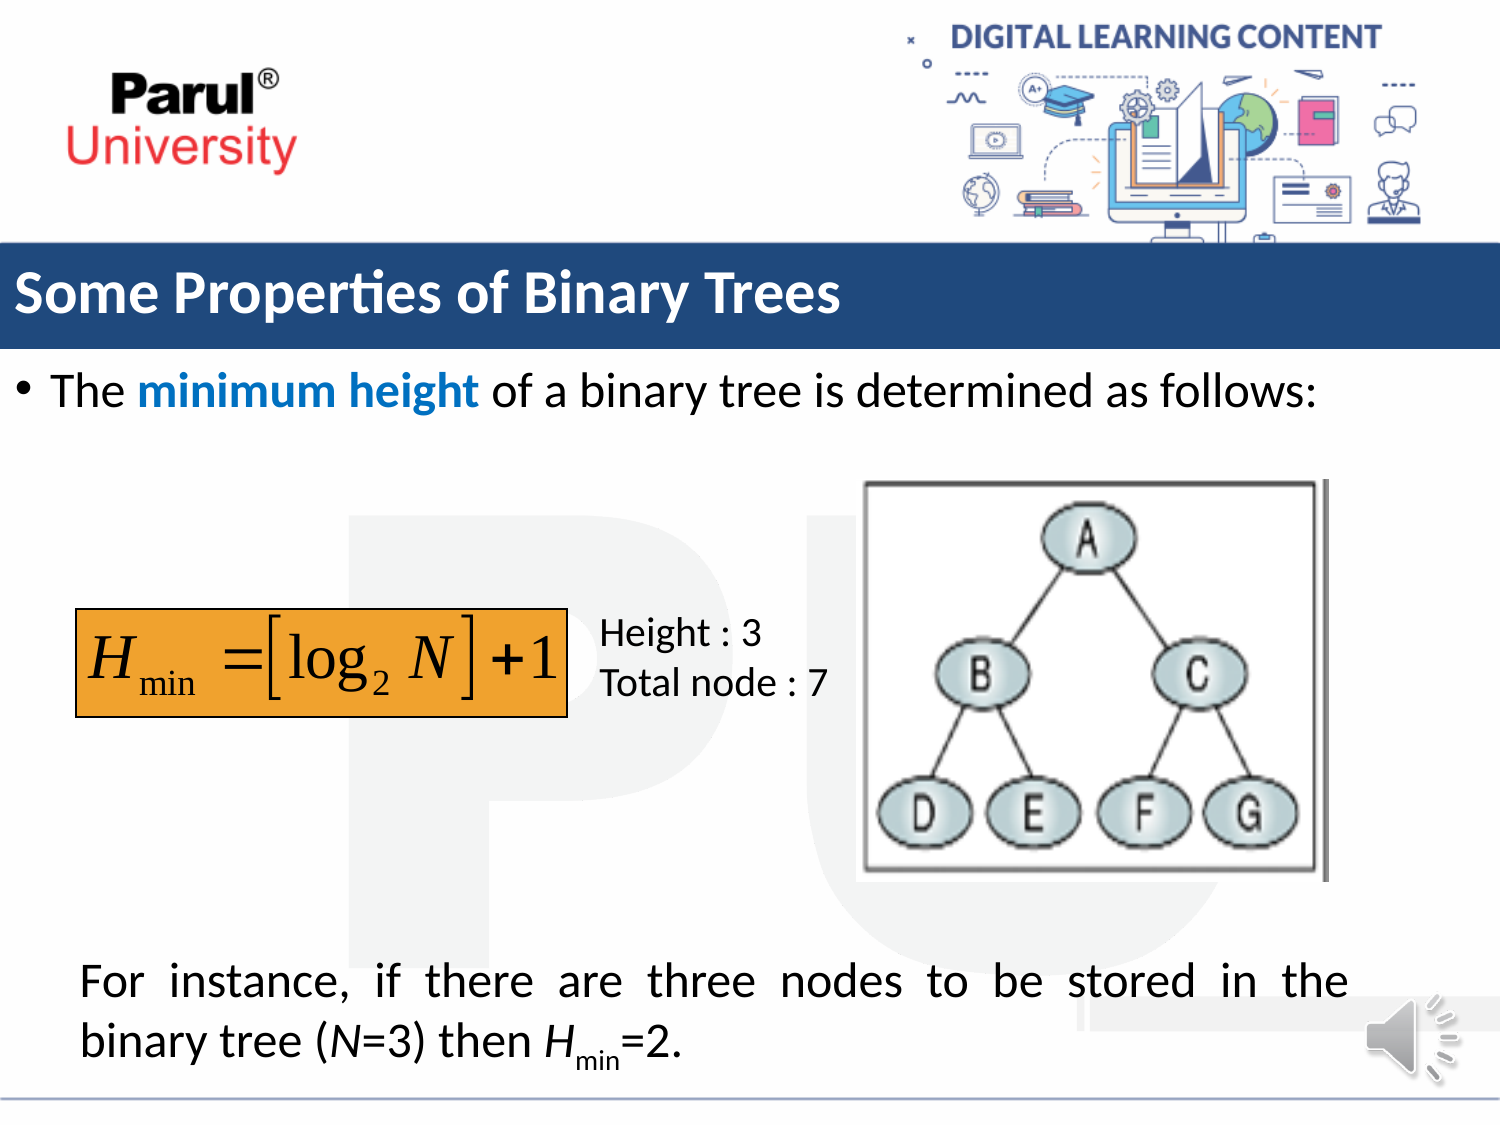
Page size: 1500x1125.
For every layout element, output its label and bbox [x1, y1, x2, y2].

picture [0, 0, 1500, 1125]
text_box [584, 479, 1330, 882]
text_box [76, 609, 566, 717]
